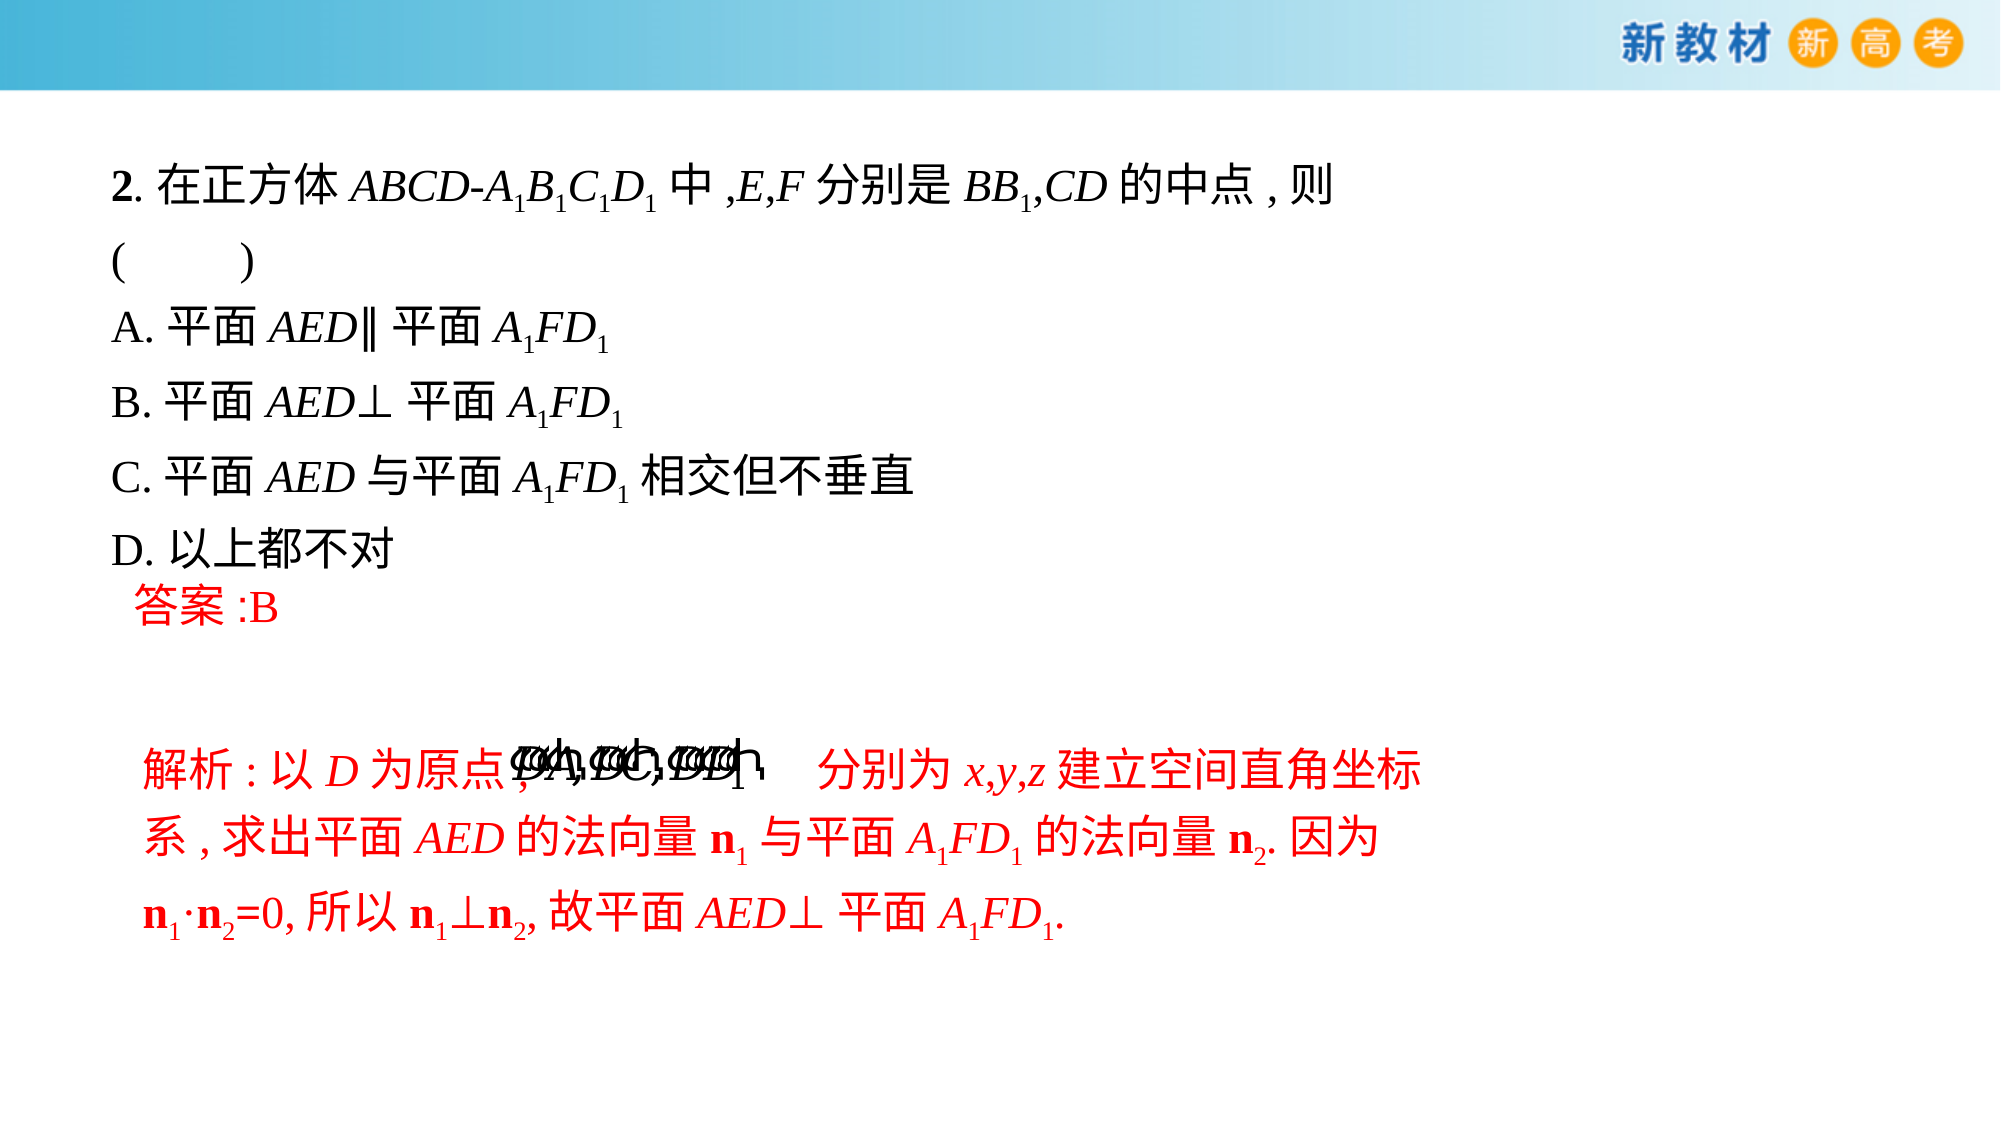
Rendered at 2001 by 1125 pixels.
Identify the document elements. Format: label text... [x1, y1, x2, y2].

text_box 答案:B [119, 557, 362, 639]
text_box 解析:以D为原点, 分别为x,y,z建立空间直角坐标系,求出平面AED的法向量n1与平面A1FD1的法向量n2.因为n1·n2=0,所以n1⊥n2,故平面AED⊥平面A1FD1. [127, 722, 1462, 954]
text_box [0, 728, 1297, 792]
text_box 2.在正方体ABCD-A1B1C1D1中,E,F分别是BB1,CD的中点,则( ) A.平面AED∥平面A1FD1 B.平面AED⊥平面A1FD1 C.平面AED与平面A1FD1相交但不垂直 D.以上都不对 [96, 135, 1430, 583]
picture [0, 0, 2001, 1125]
